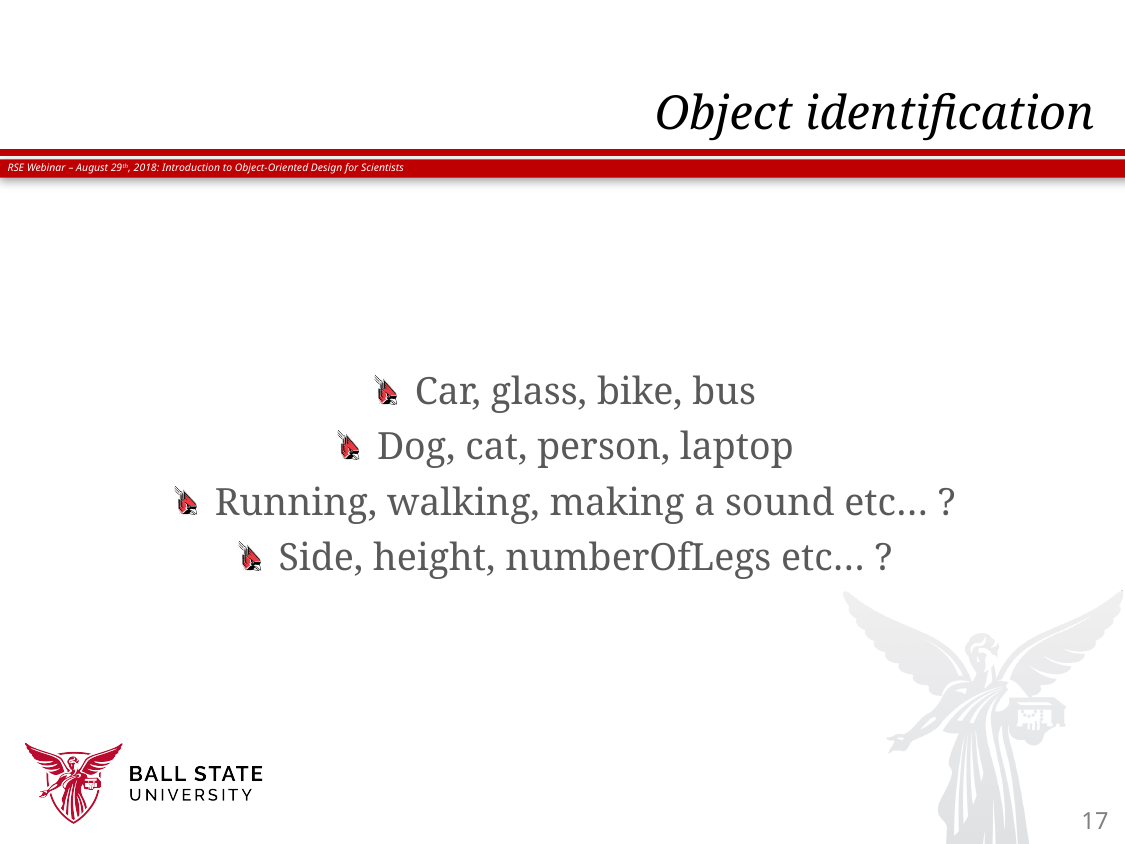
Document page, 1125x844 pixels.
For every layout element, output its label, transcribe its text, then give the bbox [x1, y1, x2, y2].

picture [371, 375, 401, 405]
title Object identification [0, 0, 1125, 147]
slide_number 17 [1001, 798, 1124, 844]
picture [0, 708, 297, 844]
picture [334, 430, 363, 460]
picture [235, 541, 265, 571]
list Car, glass, bike, bus Dog, cat, person, laptop Running, walking, making a sound etc… ? Side, height, numberOfLegs etc… ? [22, 204, 1107, 741]
picture [171, 486, 201, 515]
